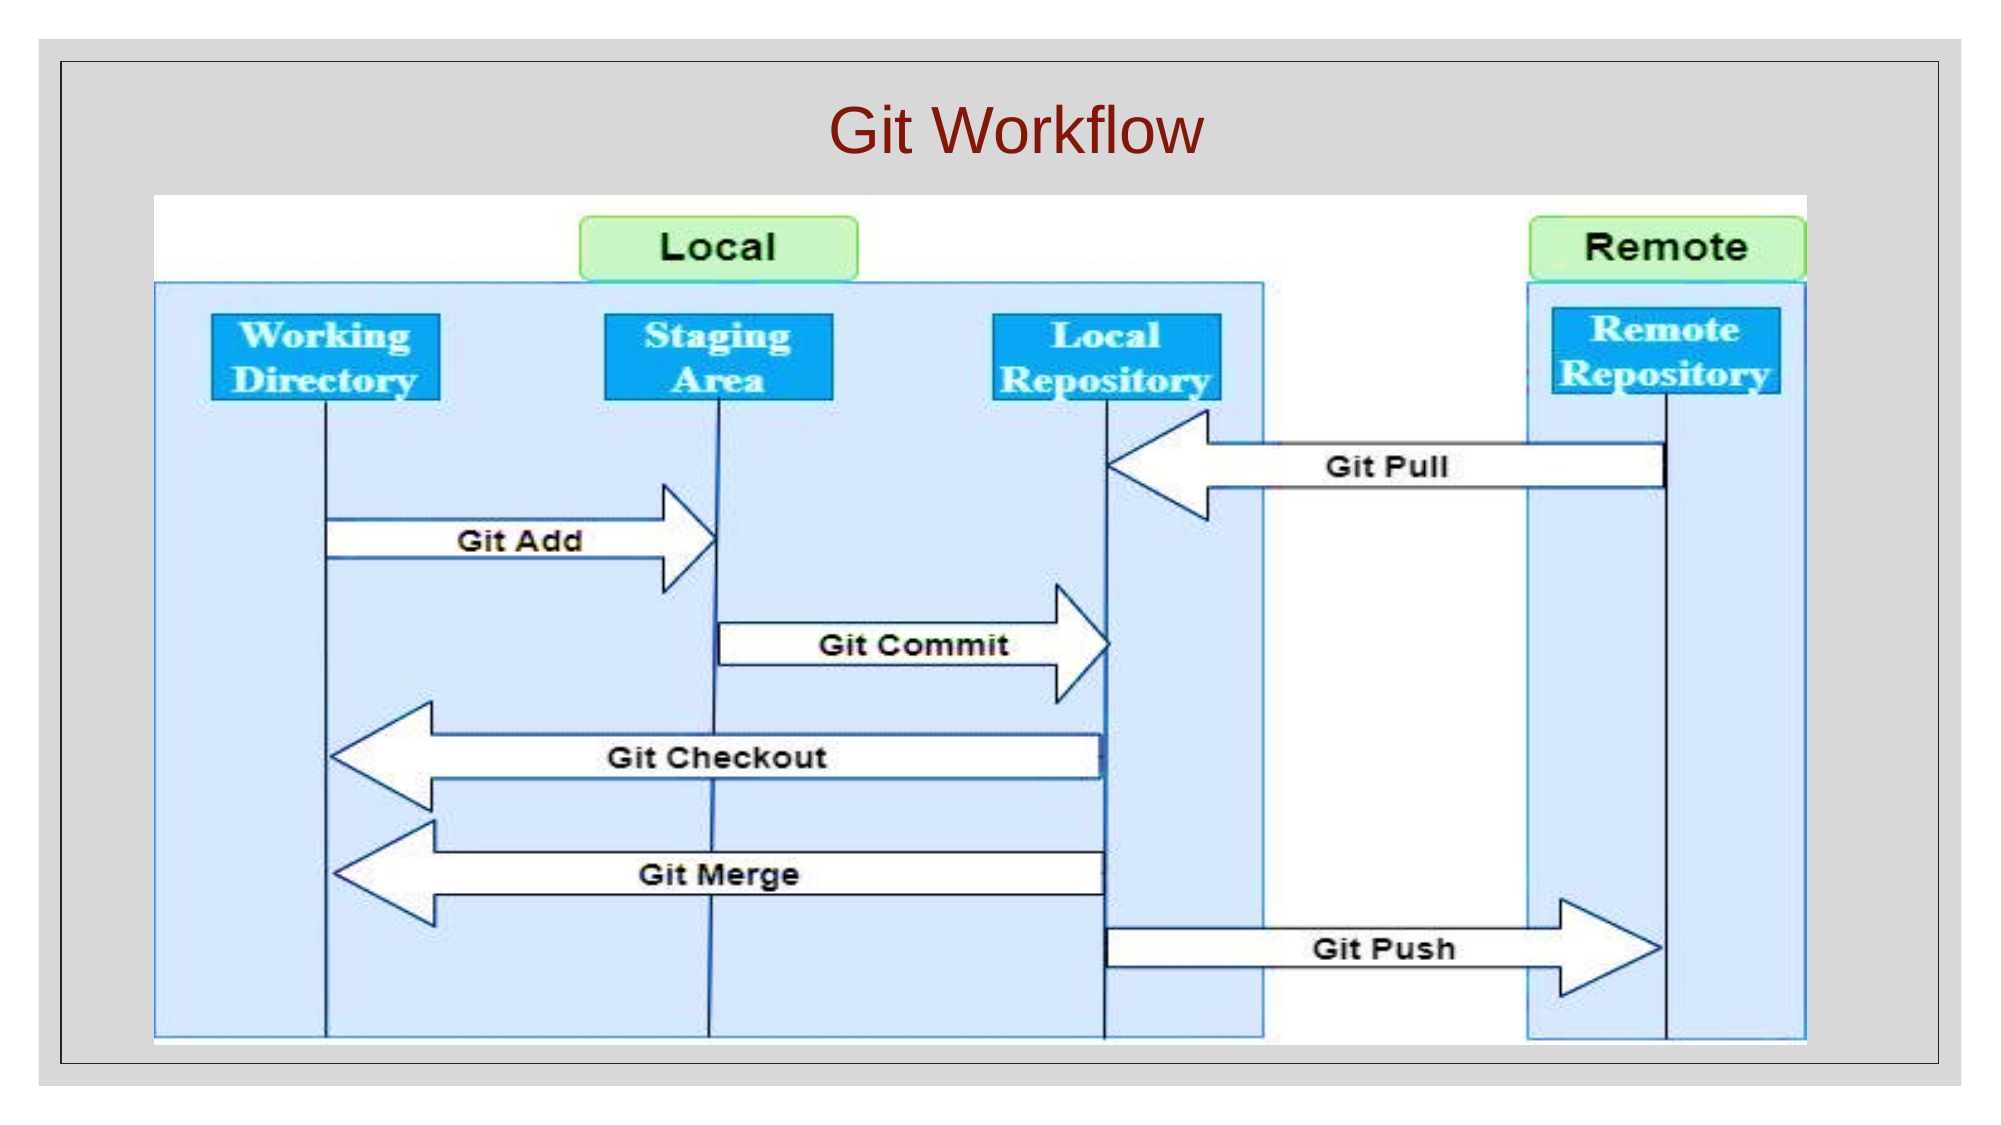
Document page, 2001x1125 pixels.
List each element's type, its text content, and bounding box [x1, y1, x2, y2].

text_box Git Workflow [109, 79, 1924, 225]
picture [154, 195, 1807, 1046]
